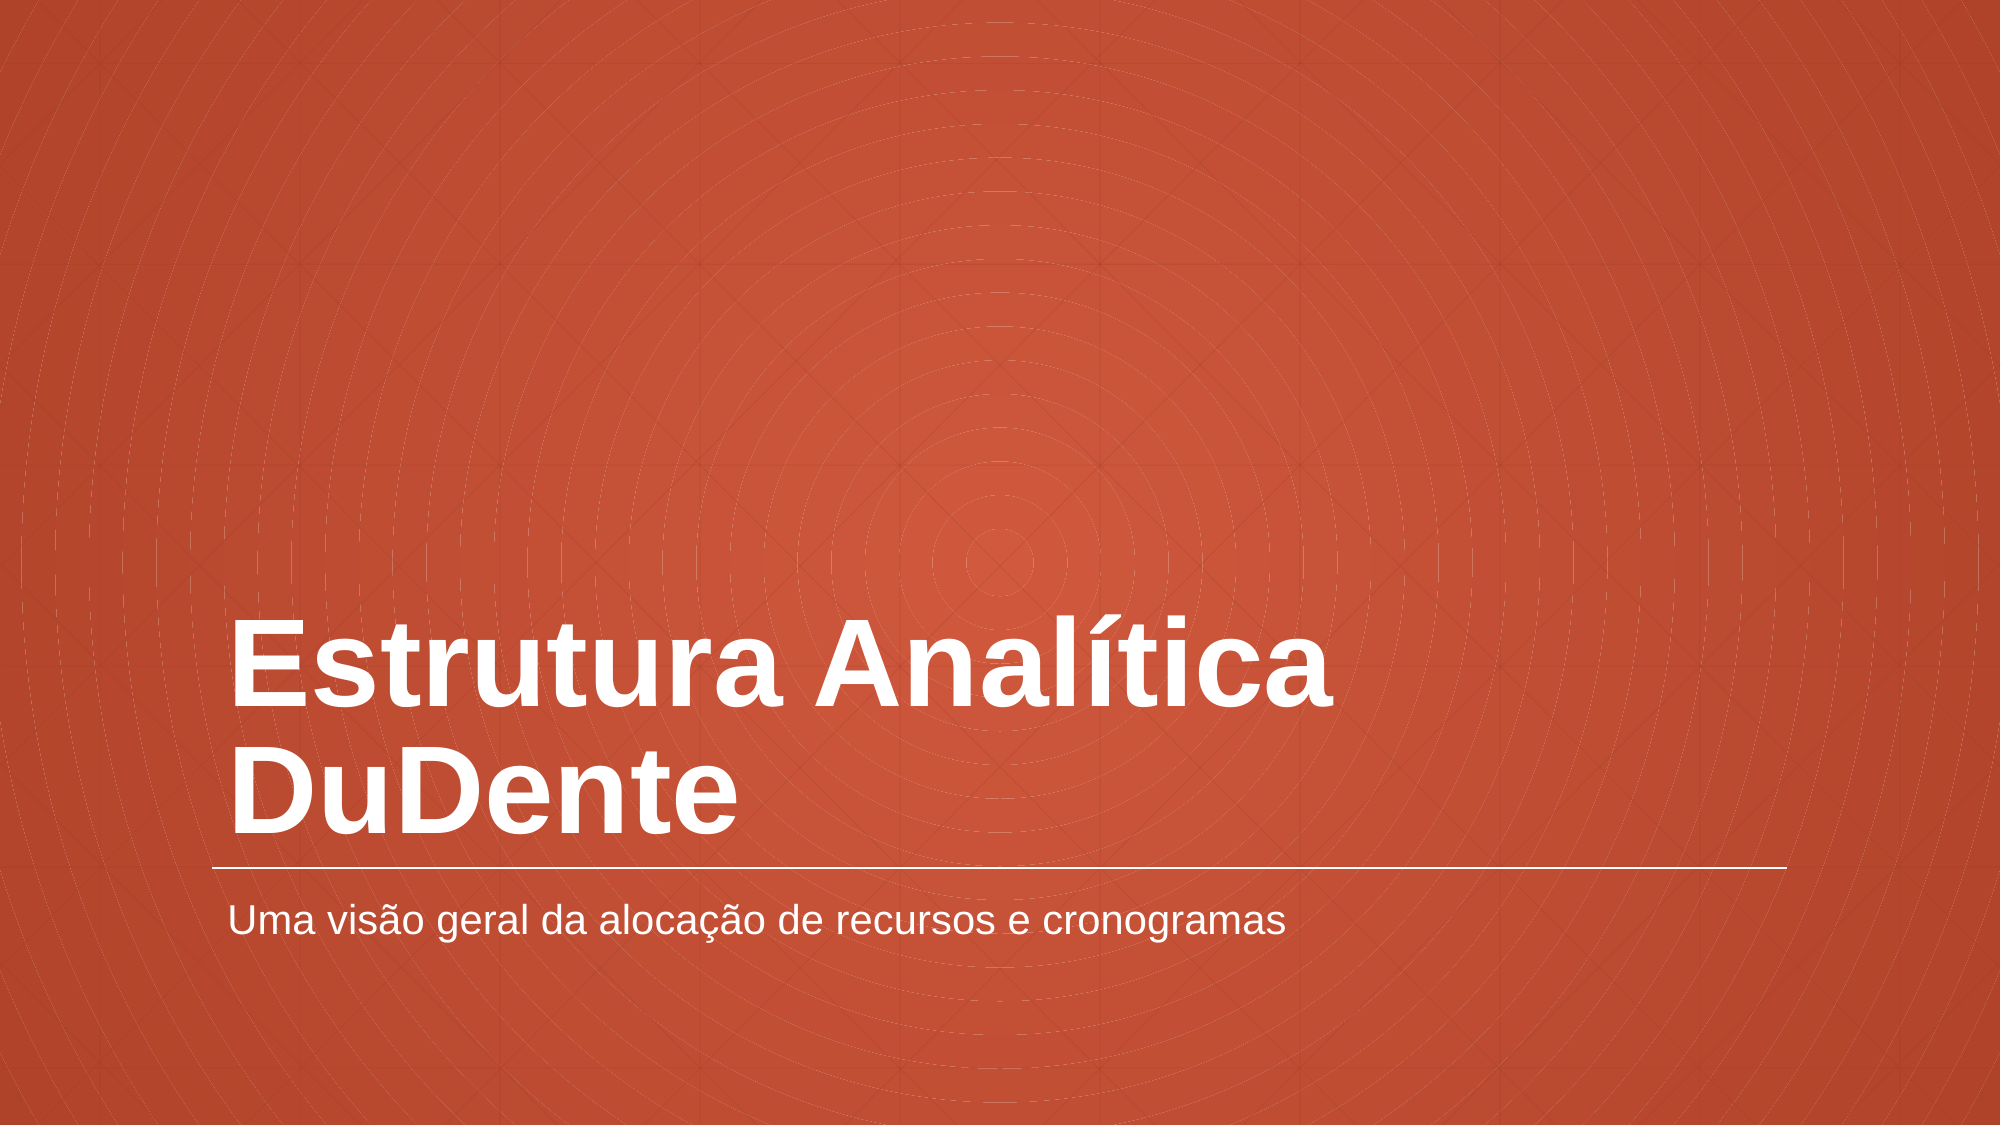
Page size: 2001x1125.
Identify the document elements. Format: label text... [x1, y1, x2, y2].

title Estrutura Analítica DuDente [212, 416, 1788, 867]
list Uma visão geral da alocação de recursos e cronogramas [212, 891, 1788, 966]
